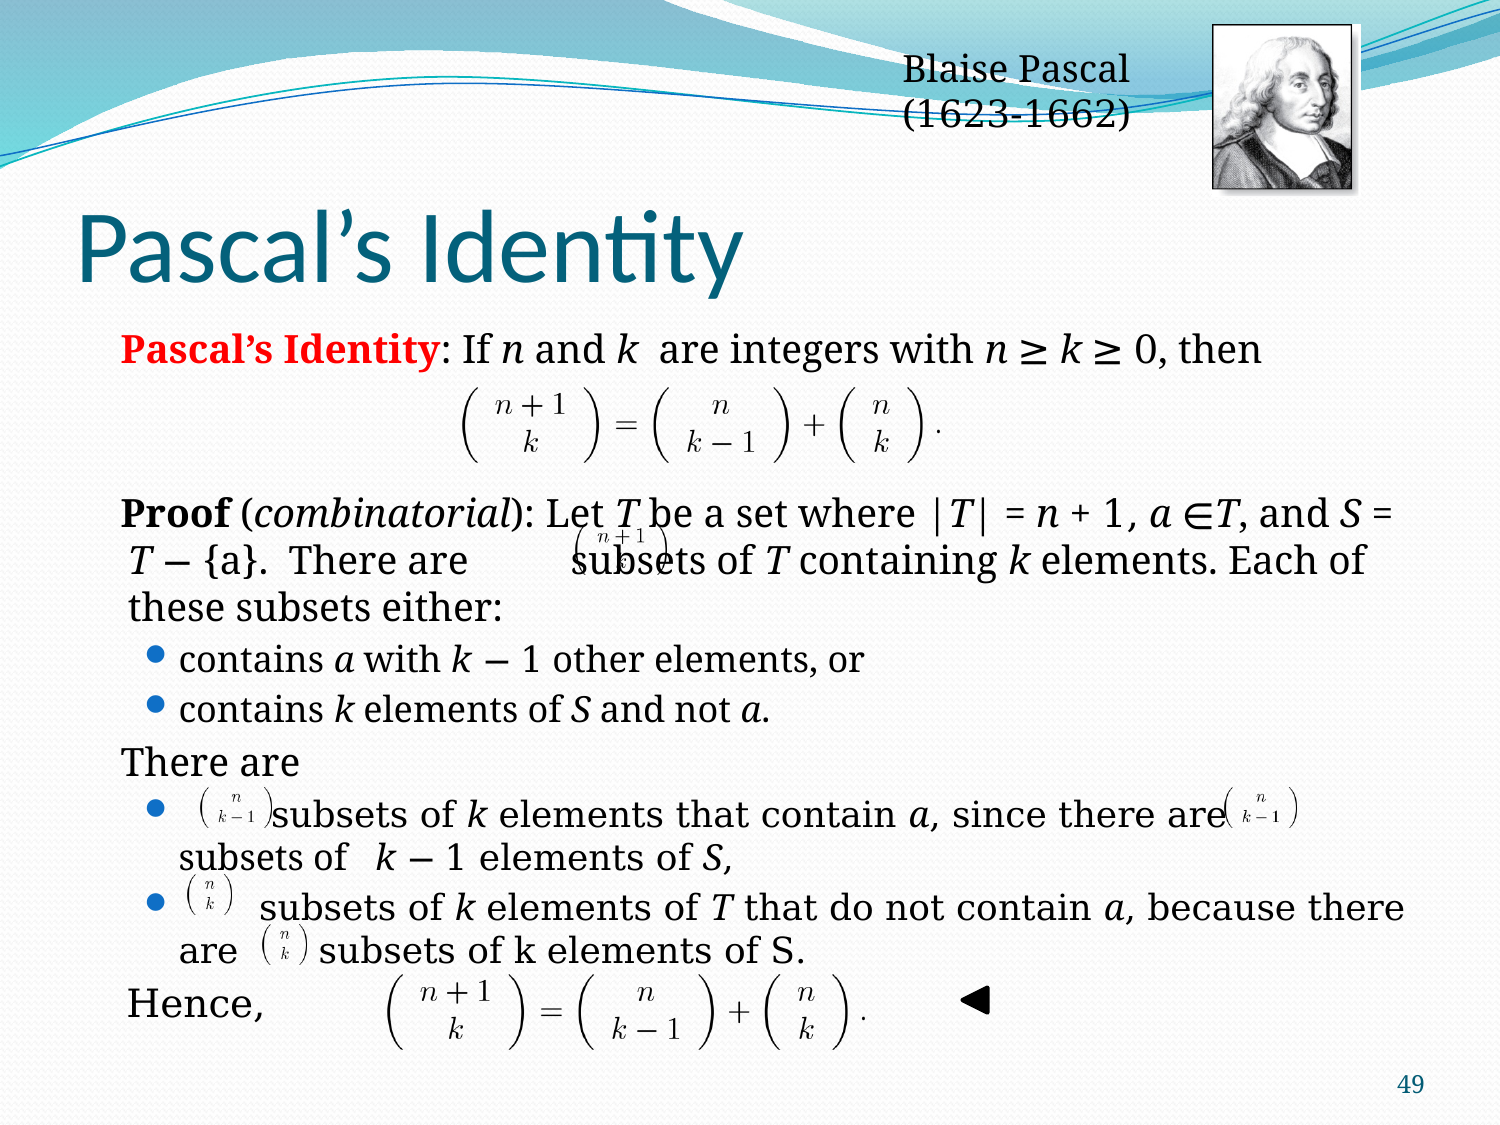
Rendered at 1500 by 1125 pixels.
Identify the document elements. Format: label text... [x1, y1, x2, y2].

text_box [960, 985, 990, 1015]
text_box Blaise Pascal (1623-1662) [887, 37, 1163, 143]
picture [462, 387, 940, 463]
picture [199, 787, 273, 828]
title Pascal’s Identity [75, 115, 1425, 303]
picture [387, 974, 865, 1051]
picture [574, 524, 667, 576]
list Pascal’s Identity: If n and k are integers with n ≥ k ≥ 0, then Proof (combinatorial): Let T be a set where |T| = n + 1, a ∊T, and S = T − {a}. There are subsets of T containing k elements. Each of these subsets either: contains a with k − 1 other elements, or contains k elements of S and not a. There are subsets of k elements that contain a, since there are subsets of k − 1 elements of S, subsets of k elements of T that do not contain a, because there are subsets of k elements of S. Hence, [75, 317, 1425, 1038]
picture [187, 874, 232, 916]
picture [262, 924, 307, 966]
picture [1212, 24, 1361, 197]
slide_number 49 [1299, 1042, 1425, 1103]
picture [1224, 787, 1298, 828]
